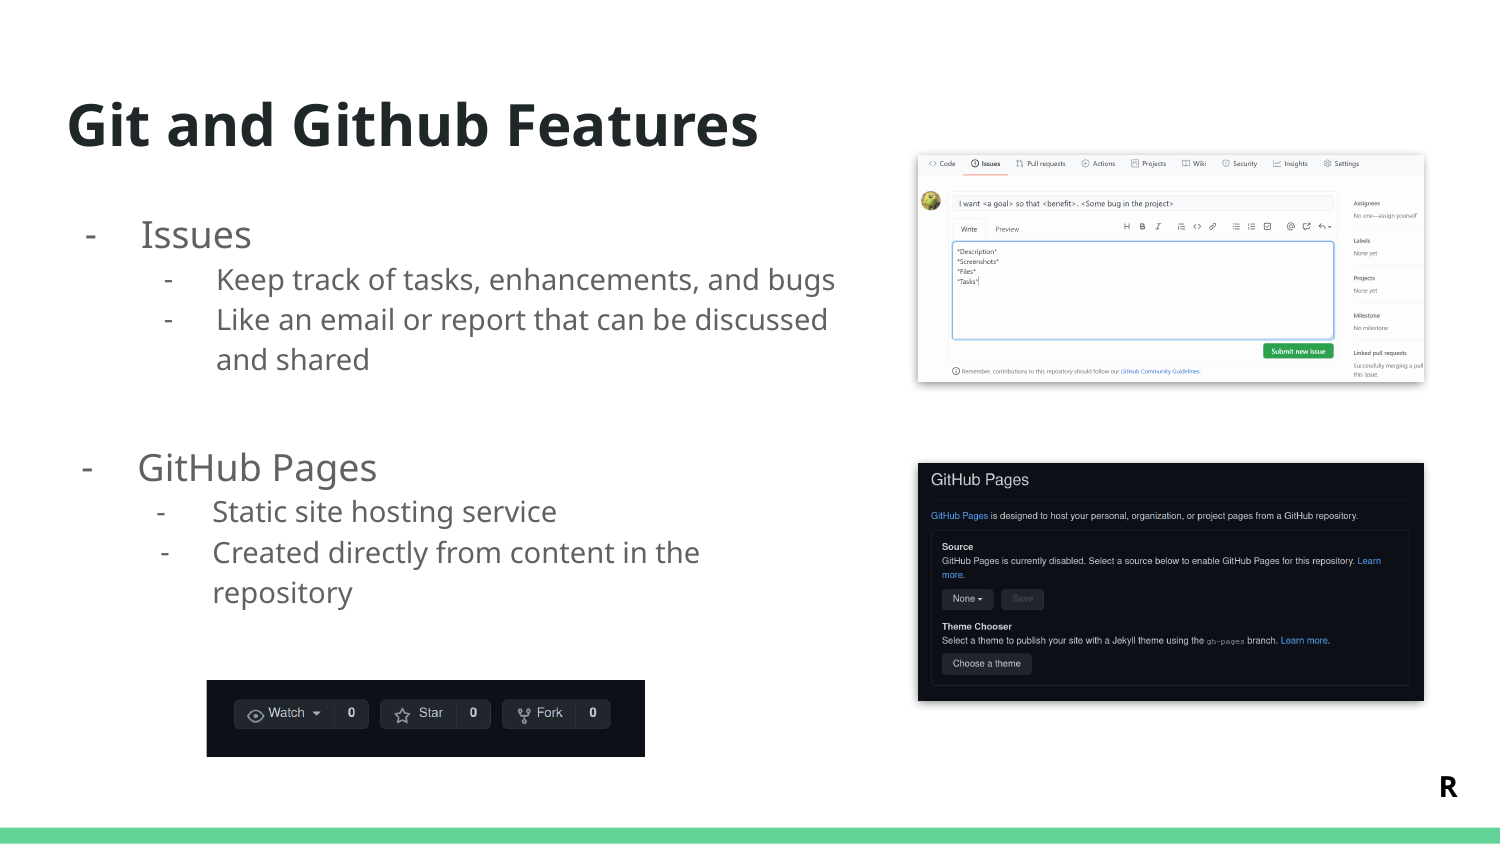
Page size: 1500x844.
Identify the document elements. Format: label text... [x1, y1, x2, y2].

title Git and Github Features [51, 72, 1449, 167]
text_box R [1423, 753, 1482, 820]
picture [206, 680, 646, 757]
picture [918, 155, 1424, 383]
picture [918, 463, 1424, 702]
list Issues Keep track of tasks, enhancements, and bugs Like an email or report that can be discussed and shared [51, 189, 856, 374]
text_box GitHub Pages Static site hosting service Created directly from content in the repository [47, 421, 859, 681]
